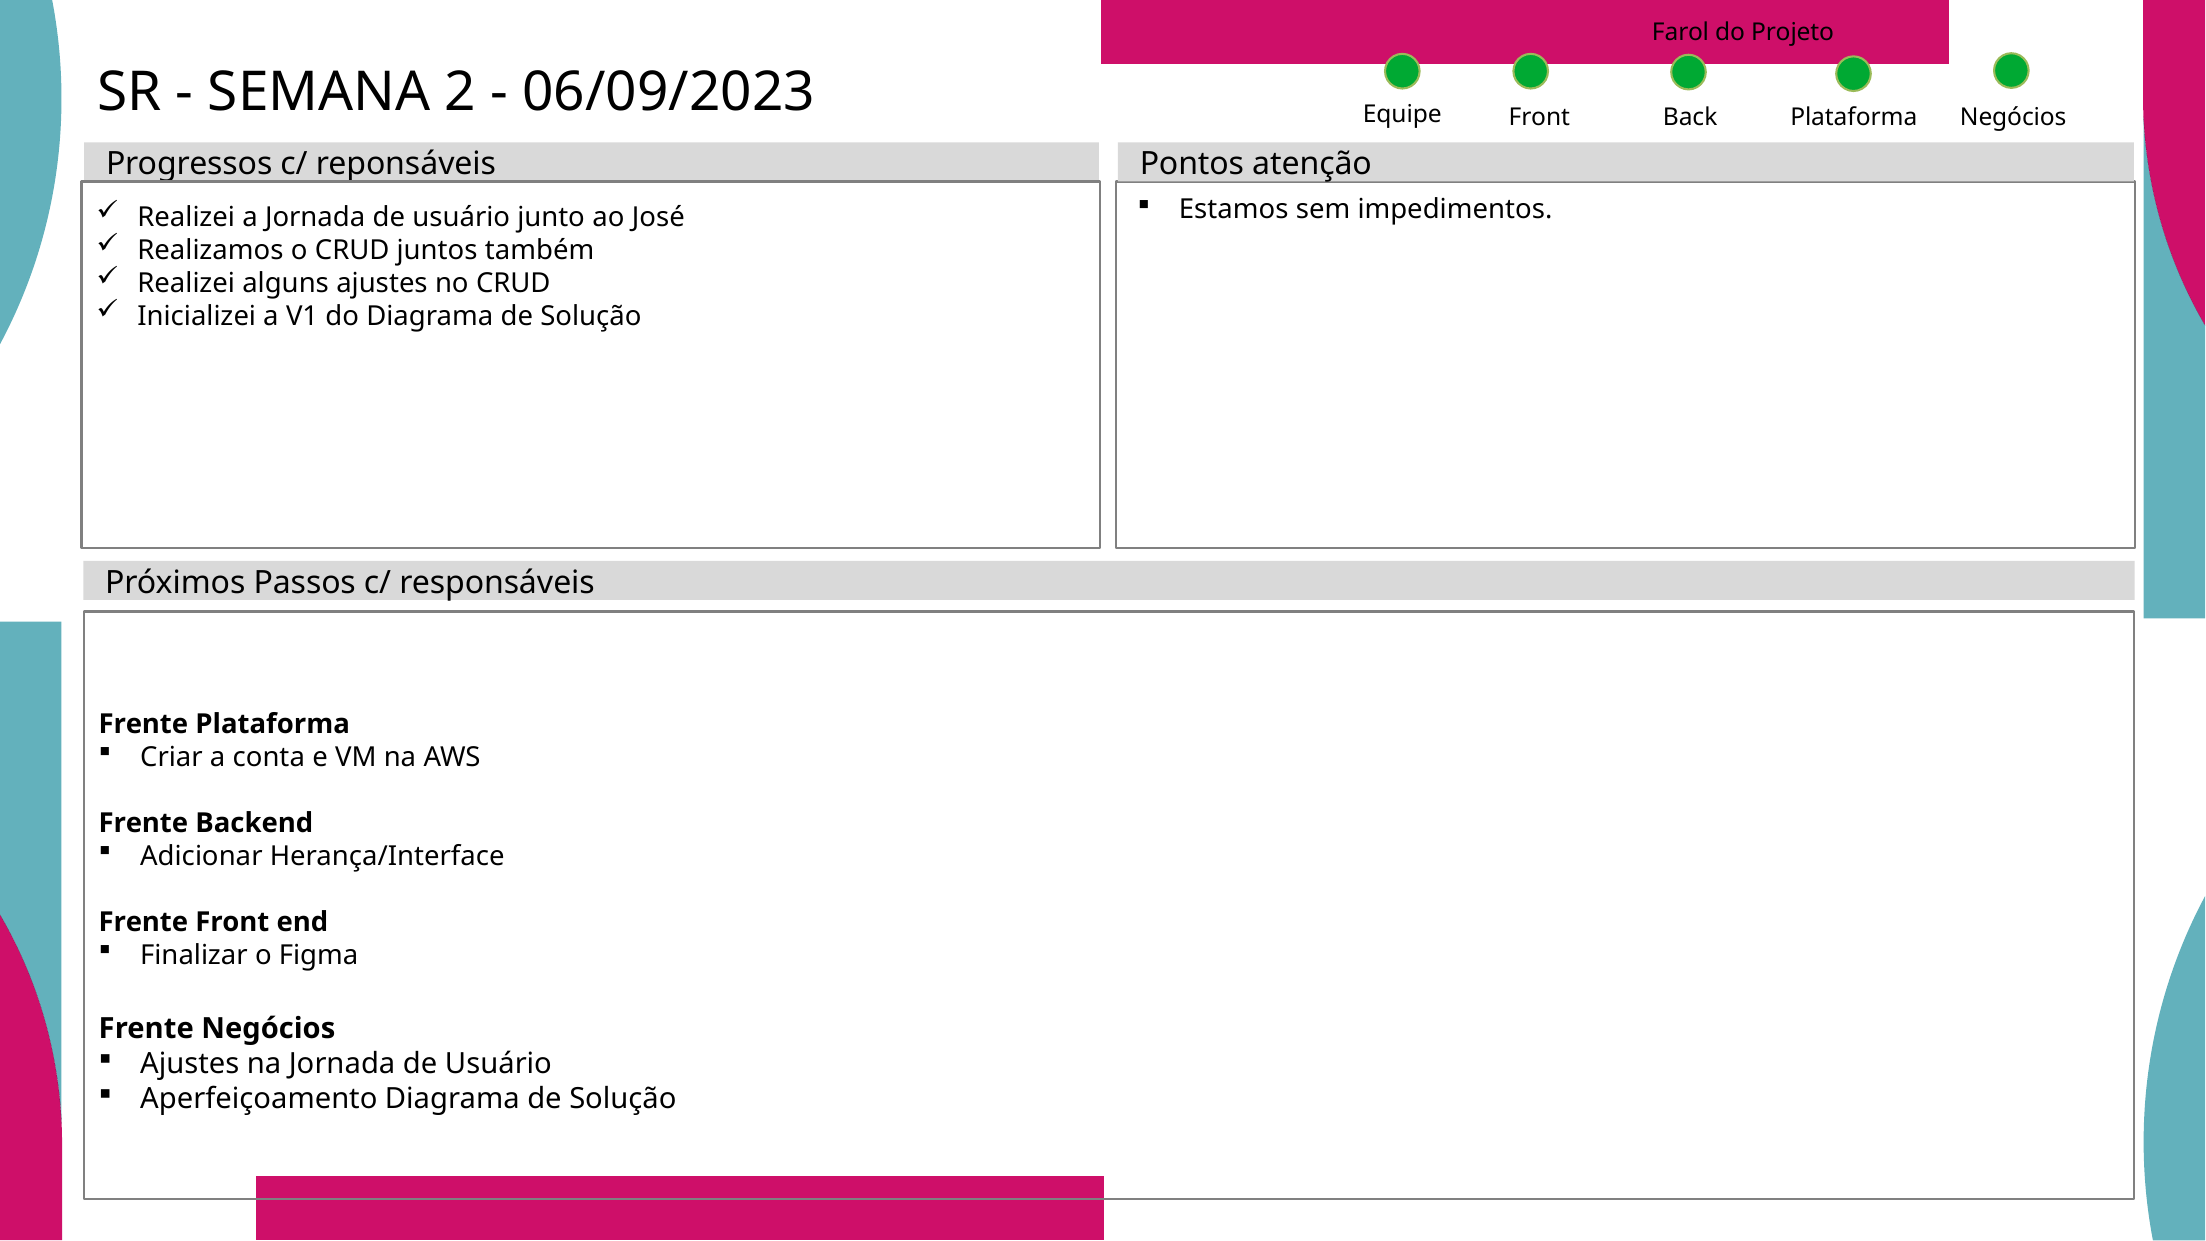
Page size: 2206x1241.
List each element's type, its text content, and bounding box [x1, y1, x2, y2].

text_box Próximos Passos c/ responsáveis [83, 560, 2135, 600]
text_box [1991, 51, 2031, 90]
text_box Progressos c/ reponsáveis [84, 142, 1099, 179]
text_box Back [1615, 98, 1766, 132]
text_box Frente Plataforma Criar a conta e VM na AWS Frente Backend Adicionar Herança/Interface Frente Front end Finalizar o Figma Frente Negócios Ajustes na Jornada de Usuário Aperfeiçoamento Diagrama de Solução [82, 609, 2136, 1201]
text_box SR - SEMANA 2 - 06/09/2023 [80, 62, 2065, 194]
text_box [1114, 179, 2137, 550]
text_box Realizei a Jornada de usuário junto ao José Realizamos o CRUD juntos também Realizei alguns ajustes no CRUD Inicializei a V1 do Diagrama de Solução [79, 179, 1102, 550]
text_box [1834, 54, 1873, 94]
text_box Pontos atenção [1117, 142, 2134, 182]
text_box [1669, 52, 1708, 92]
text_box Front [1463, 98, 1615, 132]
text_box Estamos sem impedimentos. [1122, 184, 2134, 232]
text_box [1382, 51, 1422, 91]
text_box Farol do Projeto [1617, 9, 1863, 48]
text_box Negócios [1937, 98, 2089, 132]
text_box Equipe [1326, 96, 1478, 129]
text_box [1511, 51, 1551, 91]
text_box Plataforma [1778, 98, 1930, 132]
